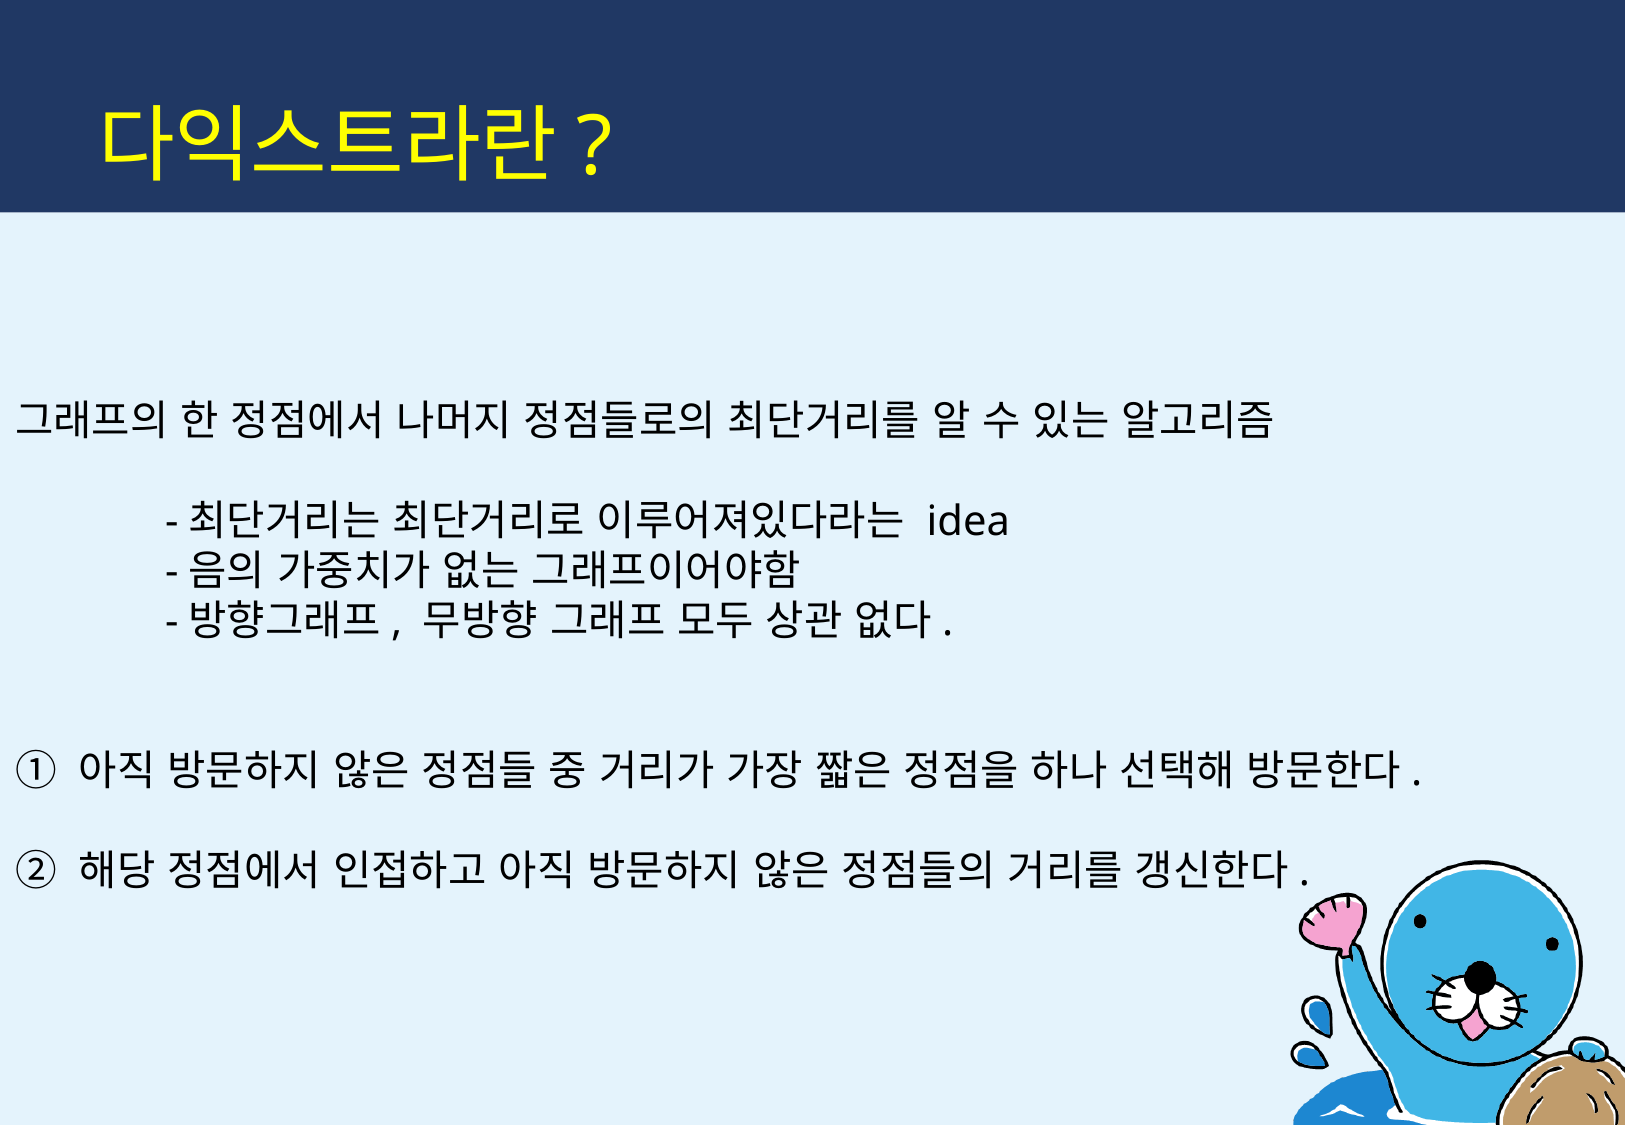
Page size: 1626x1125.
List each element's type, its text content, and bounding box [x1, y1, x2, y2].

picture [1288, 844, 1625, 1125]
text_box 다익스트라란? [82, 69, 906, 214]
text_box [0, 0, 1625, 213]
text_box 그래프의 한 정점에서 나머지 정점들로의 최단거리를 알 수 있는 알고리즘 -최단거리는 최단거리로 이루어져있다라는 idea -음의 가중치가 없는 그래프이어야함 -방향그래프, 무방향 그래프 모두 상관 없다. ① 아직 방문하지 않은 정점들 중 거리가 가장 짧은 정점을 하나 선택해 방문한다. ② 해당 정점에서 인접하고 아직 방문하지 않은 정점들의 거리를 갱신한다. [0, 213, 1625, 1125]
